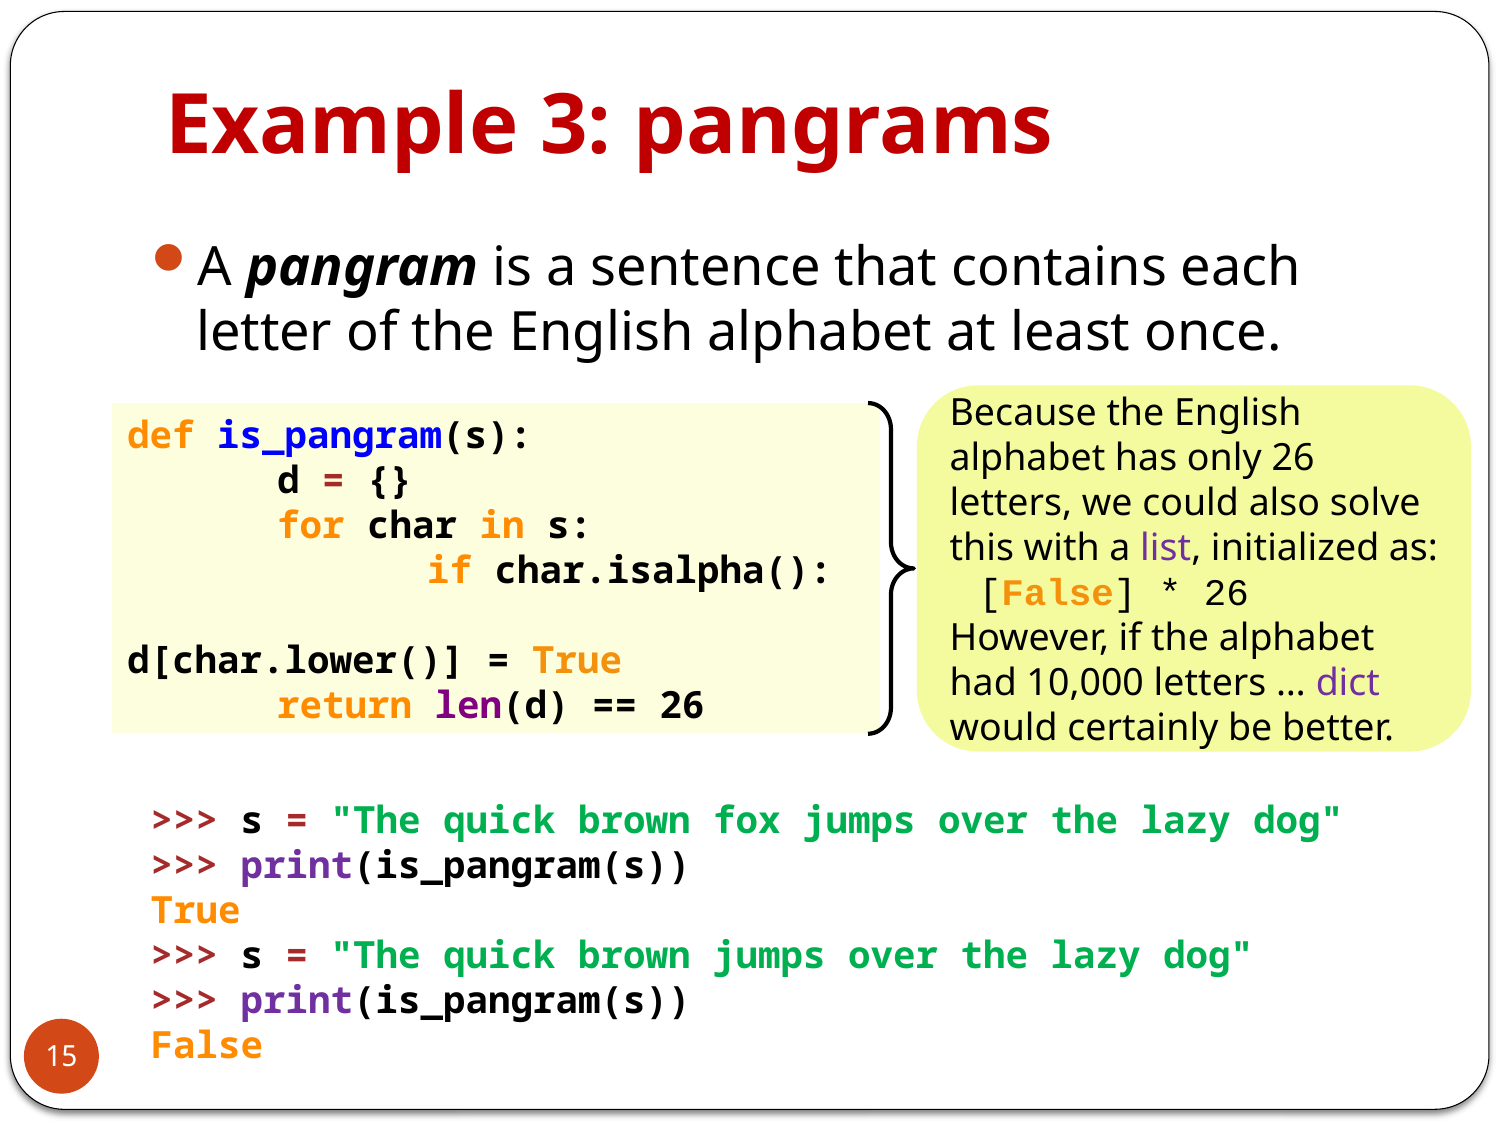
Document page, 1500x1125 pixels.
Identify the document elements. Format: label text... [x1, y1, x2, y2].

text_box >>> s = "The quick brown fox jumps over the lazy dog" >>> print(is_pangram(s)) True >>> s = "The quick brown jumps over the lazy dog" >>> print(is_pangram(s)) False [135, 788, 1376, 1074]
text_box def is_pangram(s): d = {} for char in s: if char.isalpha(): d[char.lower()] = True return len(d) == 26 [112, 403, 862, 734]
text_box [867, 385, 1472, 752]
title Example 3: pangrams [149, 66, 1426, 186]
slide_number 15 [23, 1018, 99, 1094]
list A pangram is a sentence that contains each letter of the English alphabet at least once. [136, 223, 1412, 365]
